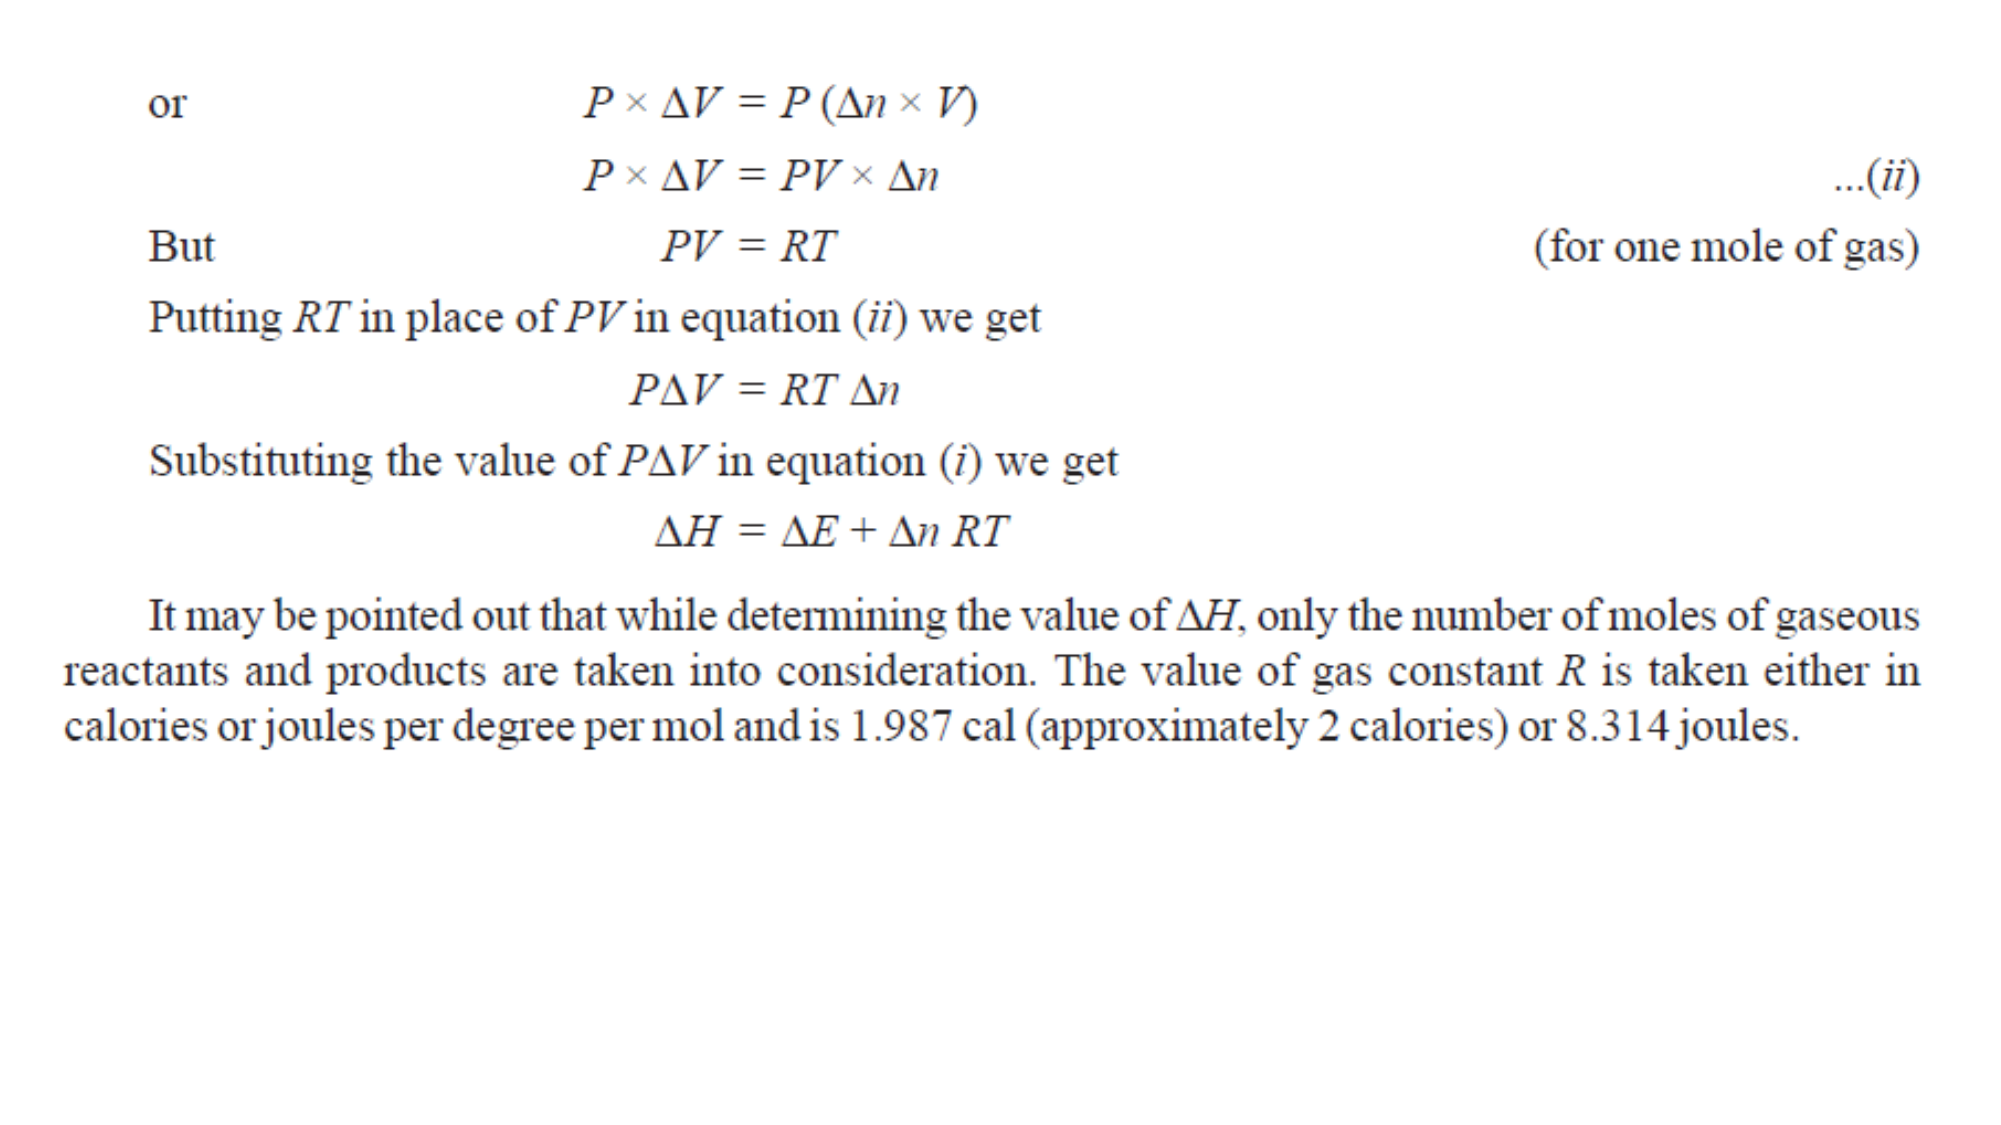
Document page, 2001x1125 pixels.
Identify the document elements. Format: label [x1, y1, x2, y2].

picture [13, 63, 1990, 759]
